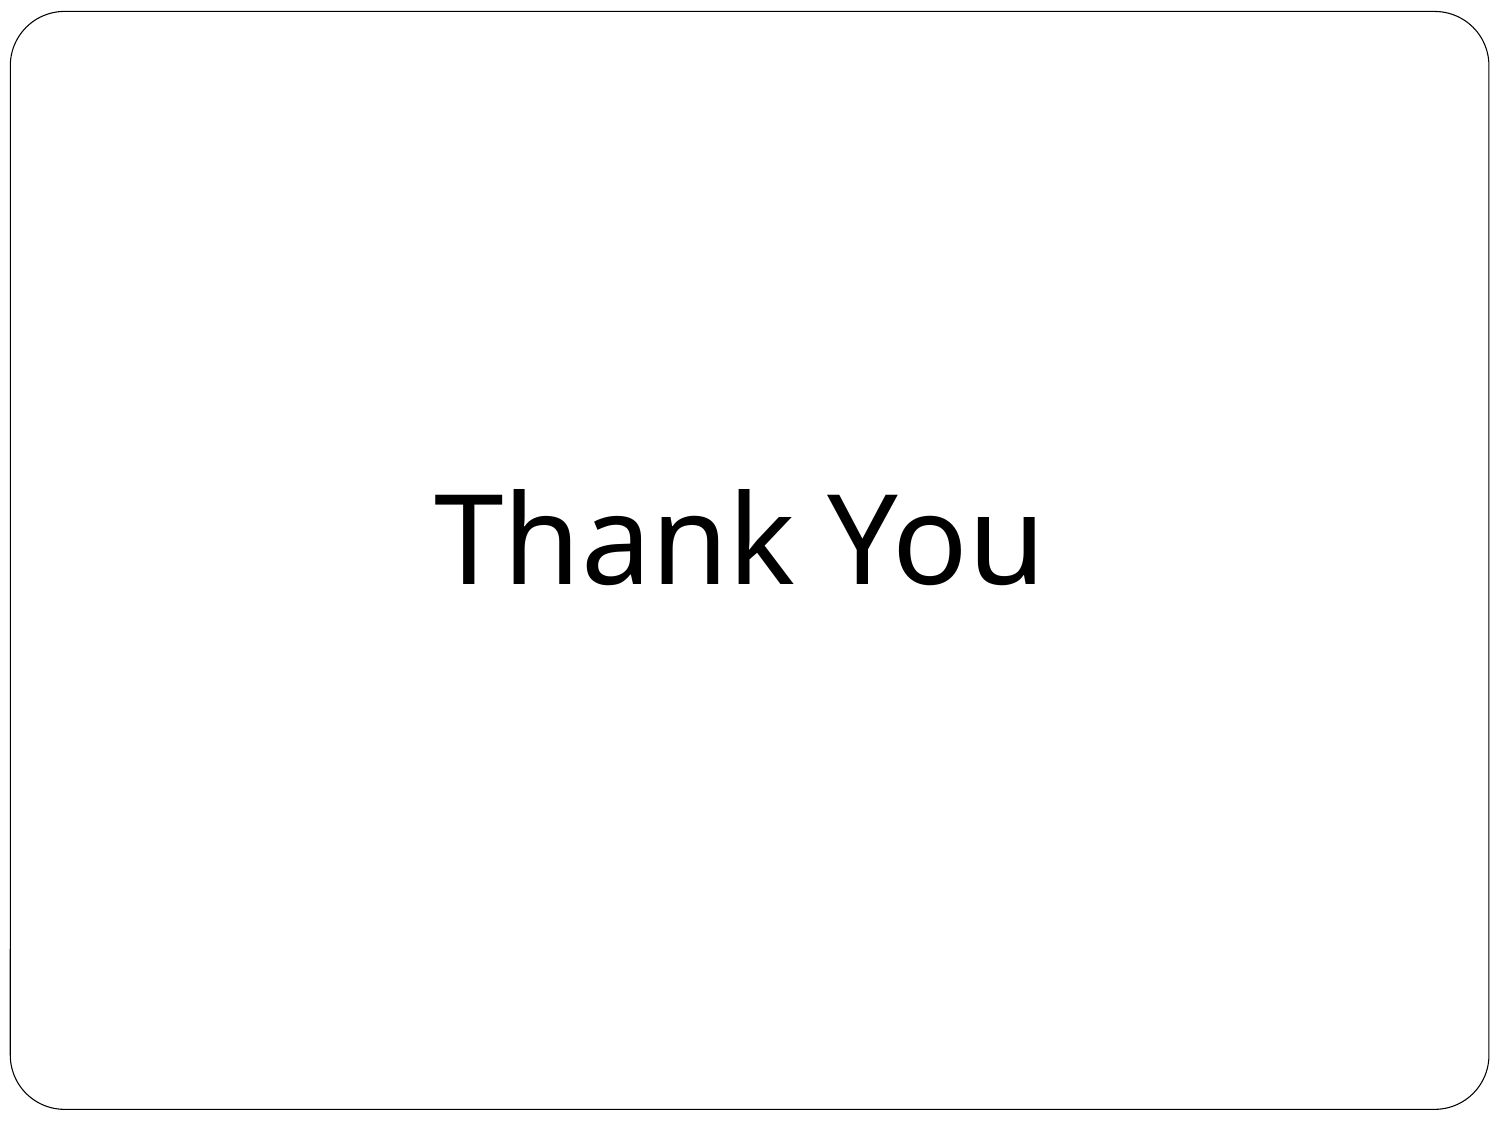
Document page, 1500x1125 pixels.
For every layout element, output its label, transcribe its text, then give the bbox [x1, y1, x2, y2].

text_box Thank You [124, 452, 1356, 625]
